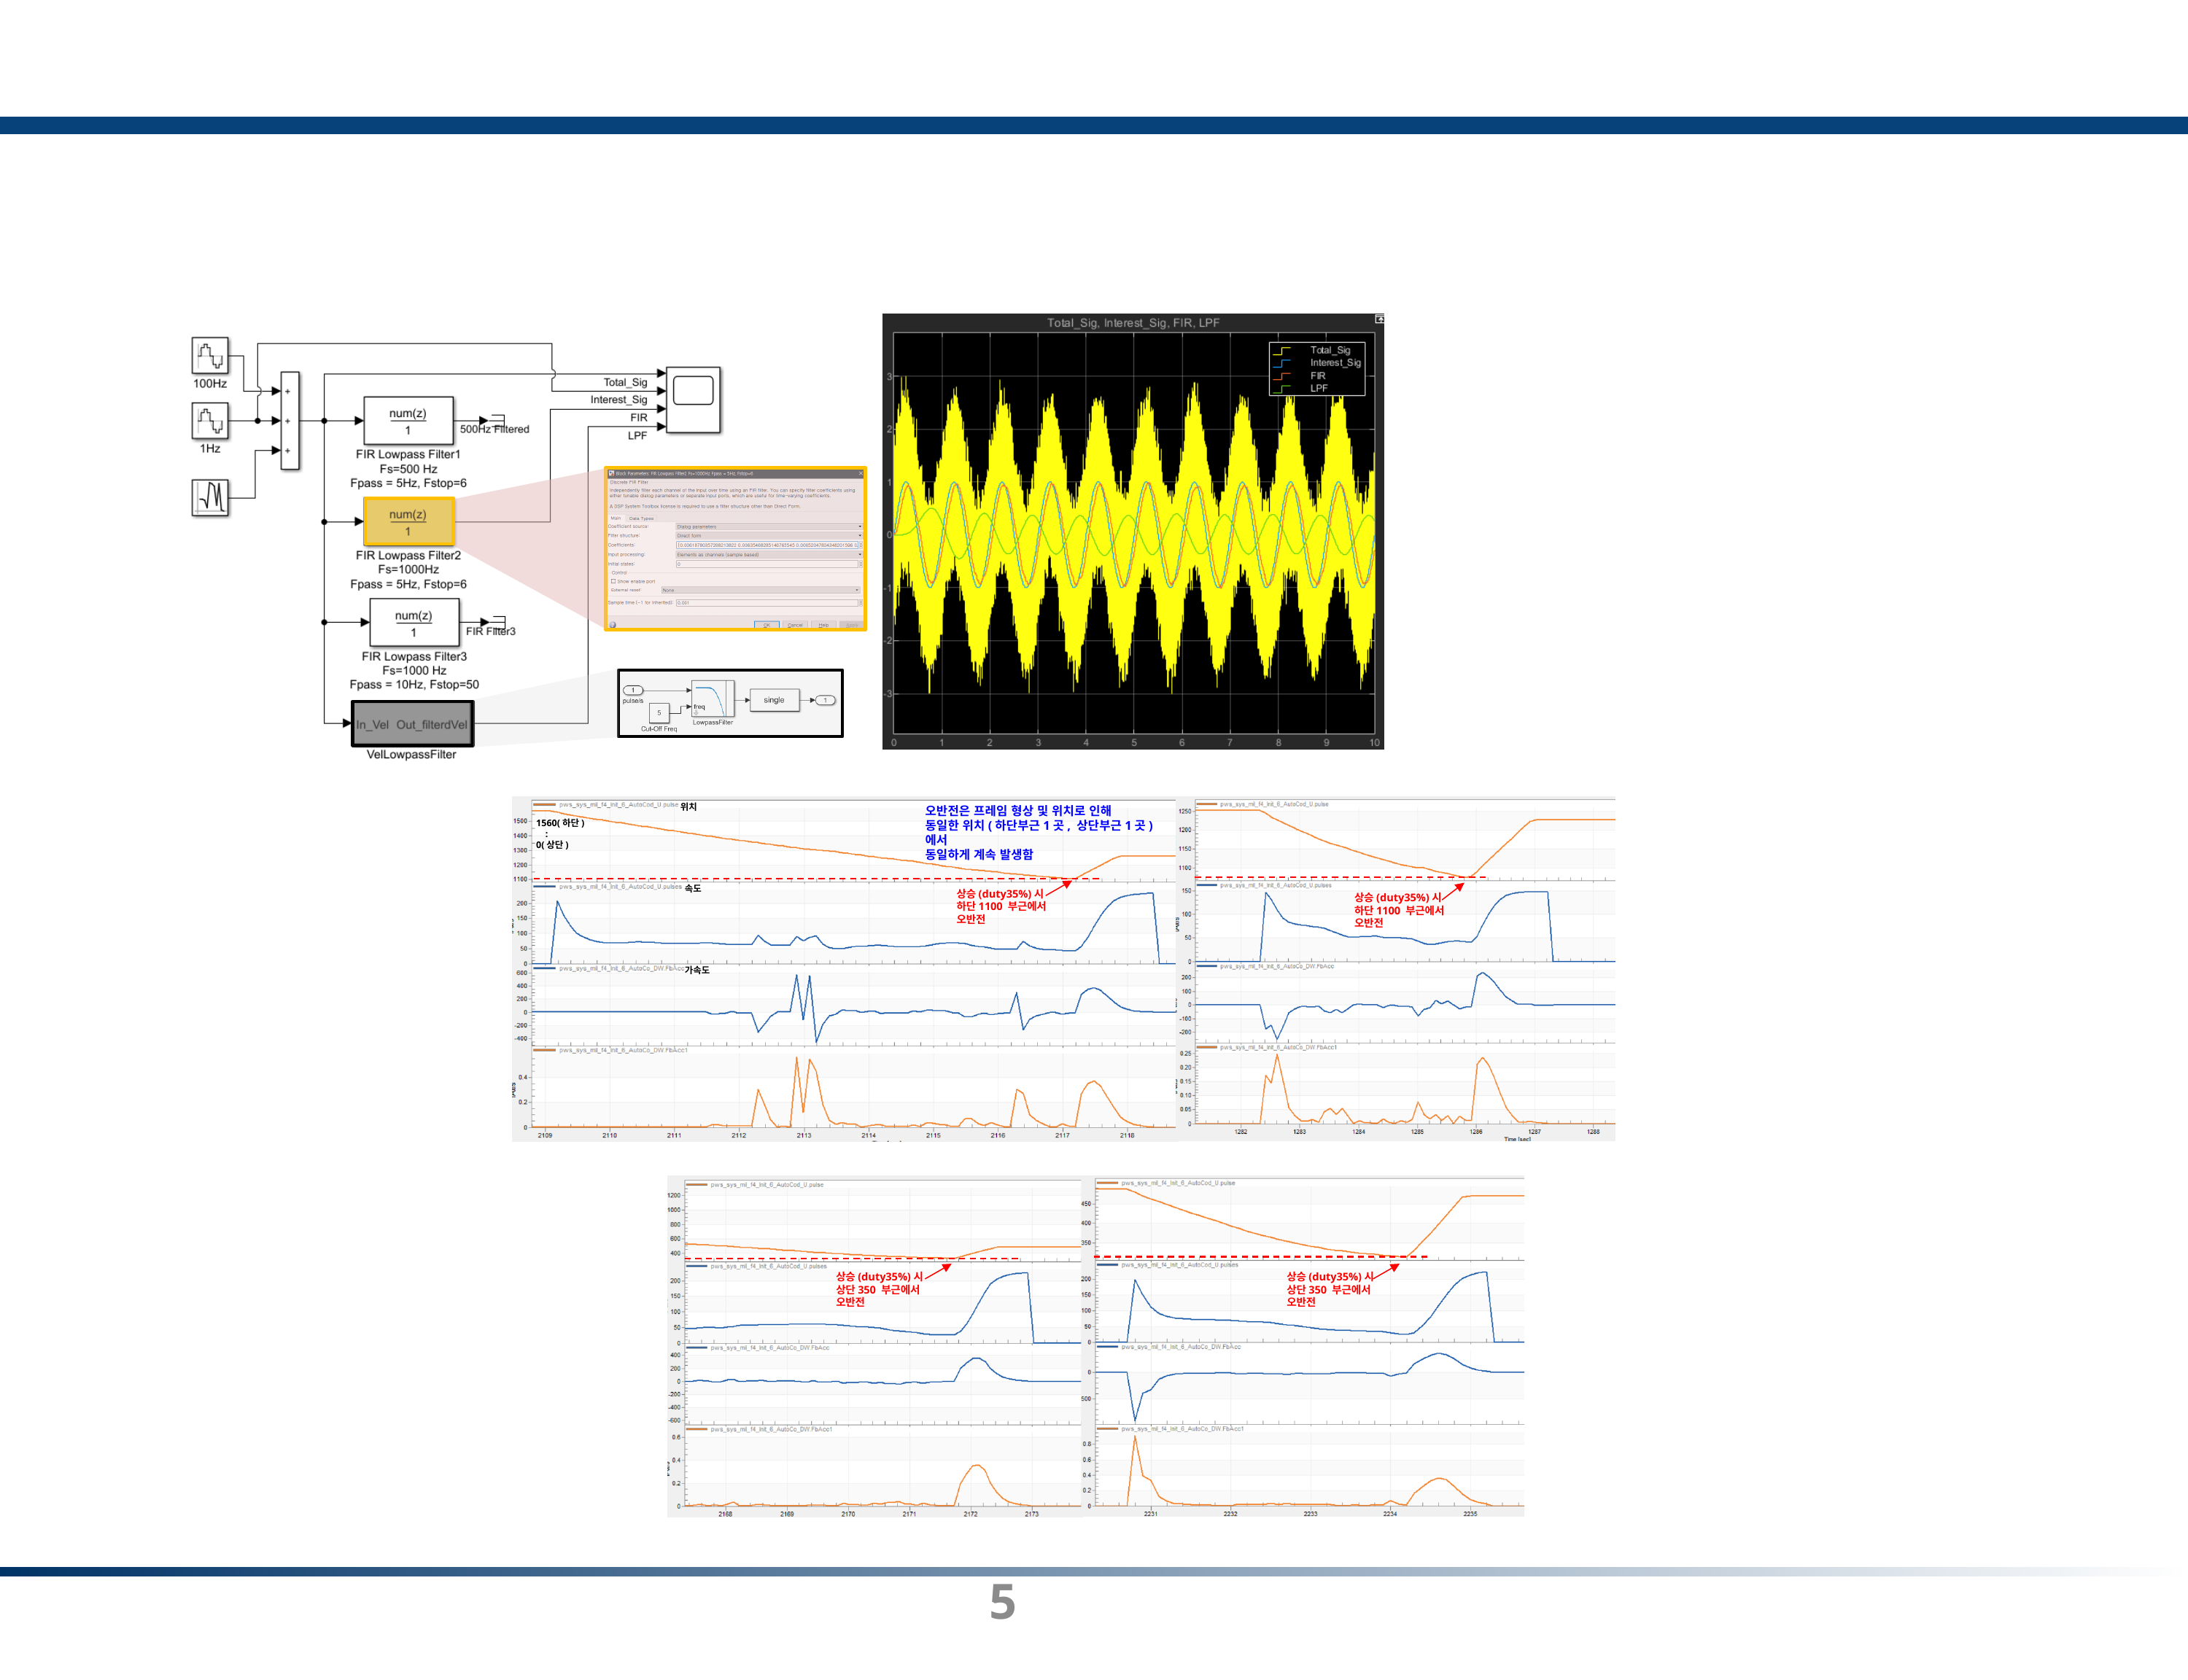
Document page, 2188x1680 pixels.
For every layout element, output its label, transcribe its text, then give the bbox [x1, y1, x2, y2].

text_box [187, 332, 866, 764]
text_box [667, 1175, 1525, 1518]
slide_number 5 [748, 1558, 1259, 1649]
picture [882, 314, 1385, 750]
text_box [512, 796, 1615, 1142]
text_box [1441, 882, 1465, 901]
